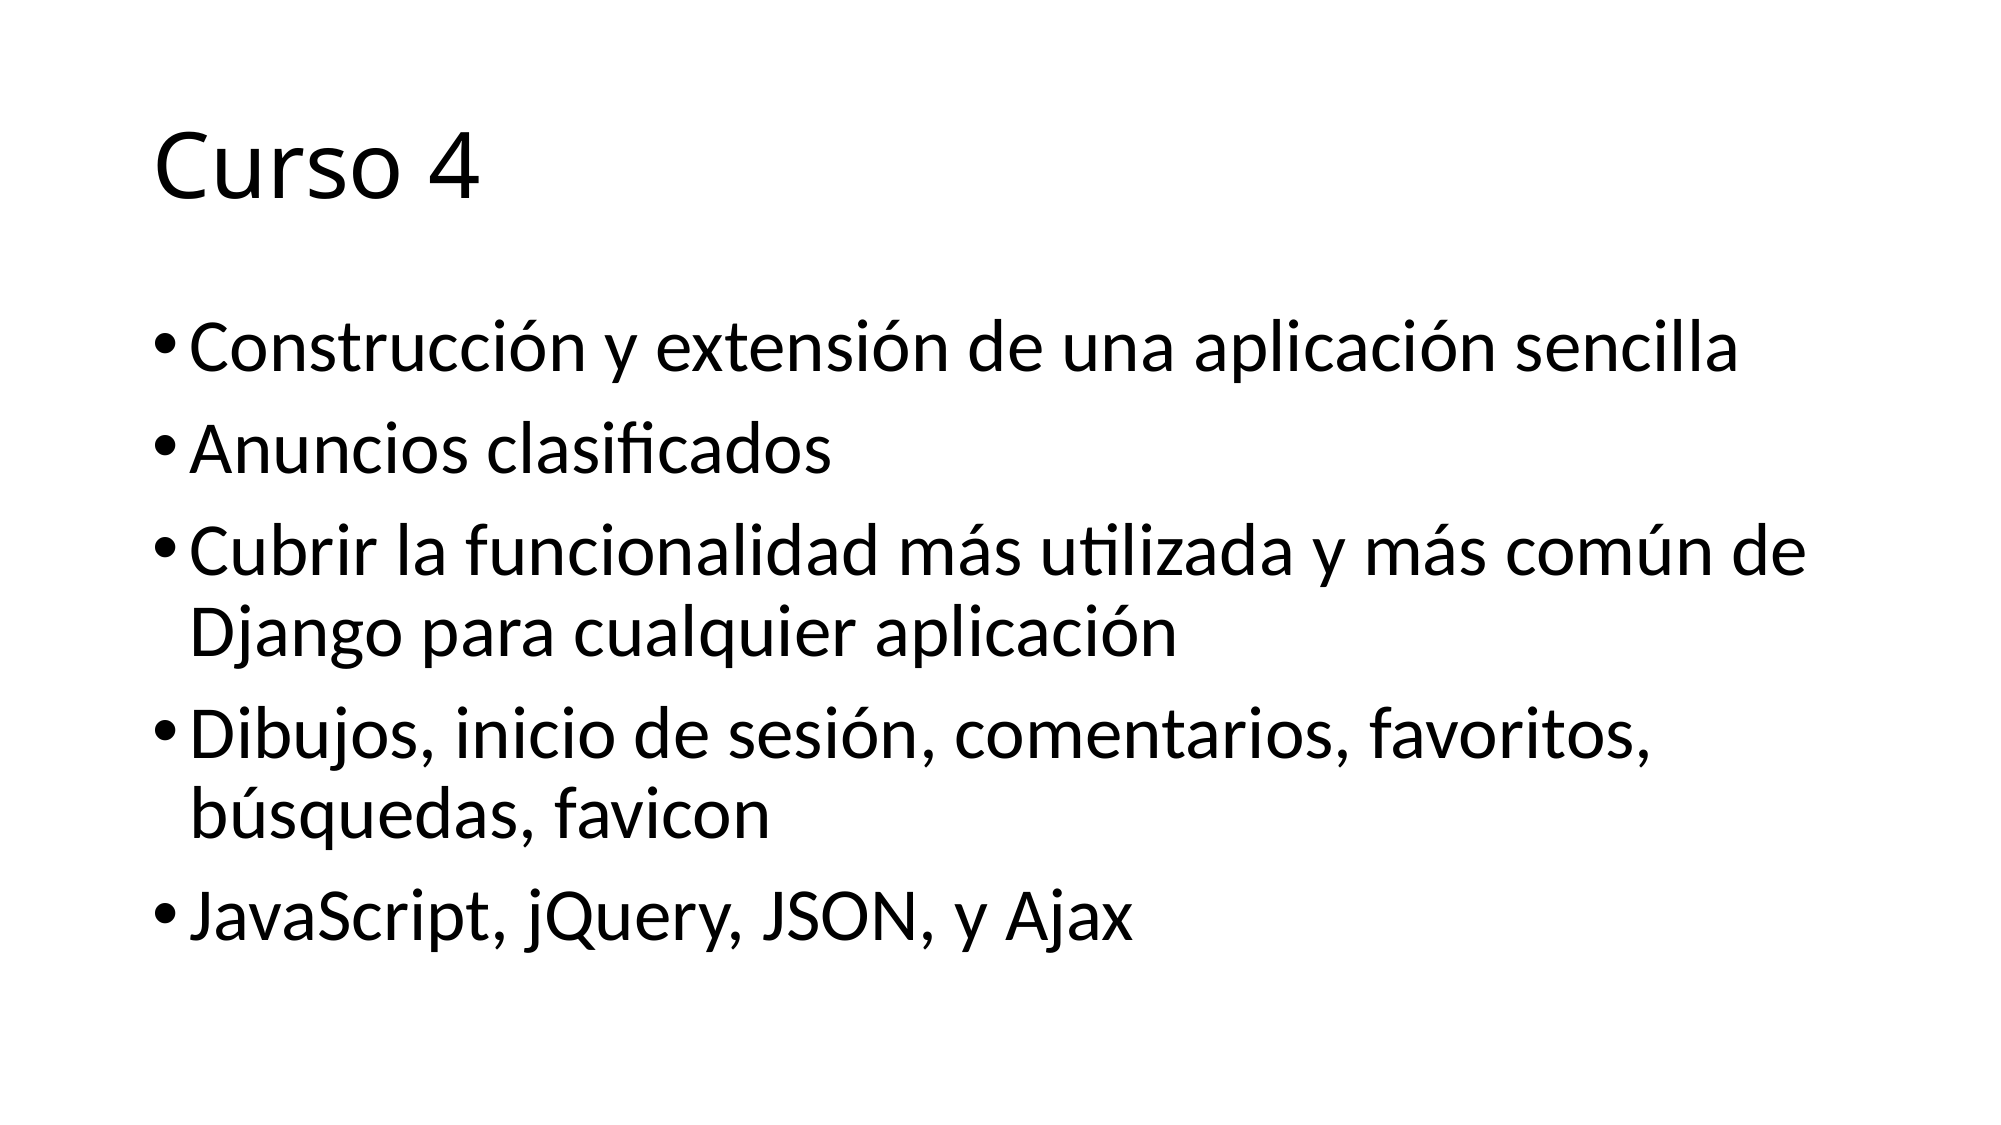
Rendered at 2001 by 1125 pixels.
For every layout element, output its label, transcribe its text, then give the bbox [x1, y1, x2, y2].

title Curso 4 [137, 59, 1863, 278]
list Construcción y extensión de una aplicación sencilla Anuncios clasificados Cubrir la funcionalidad más utilizada y más común de Django para cualquier aplicación Dibujos, inicio de sesión, comentarios, favoritos, búsquedas, favicon JavaScript, jQuery, JSON, y Ajax [137, 299, 1863, 1014]
